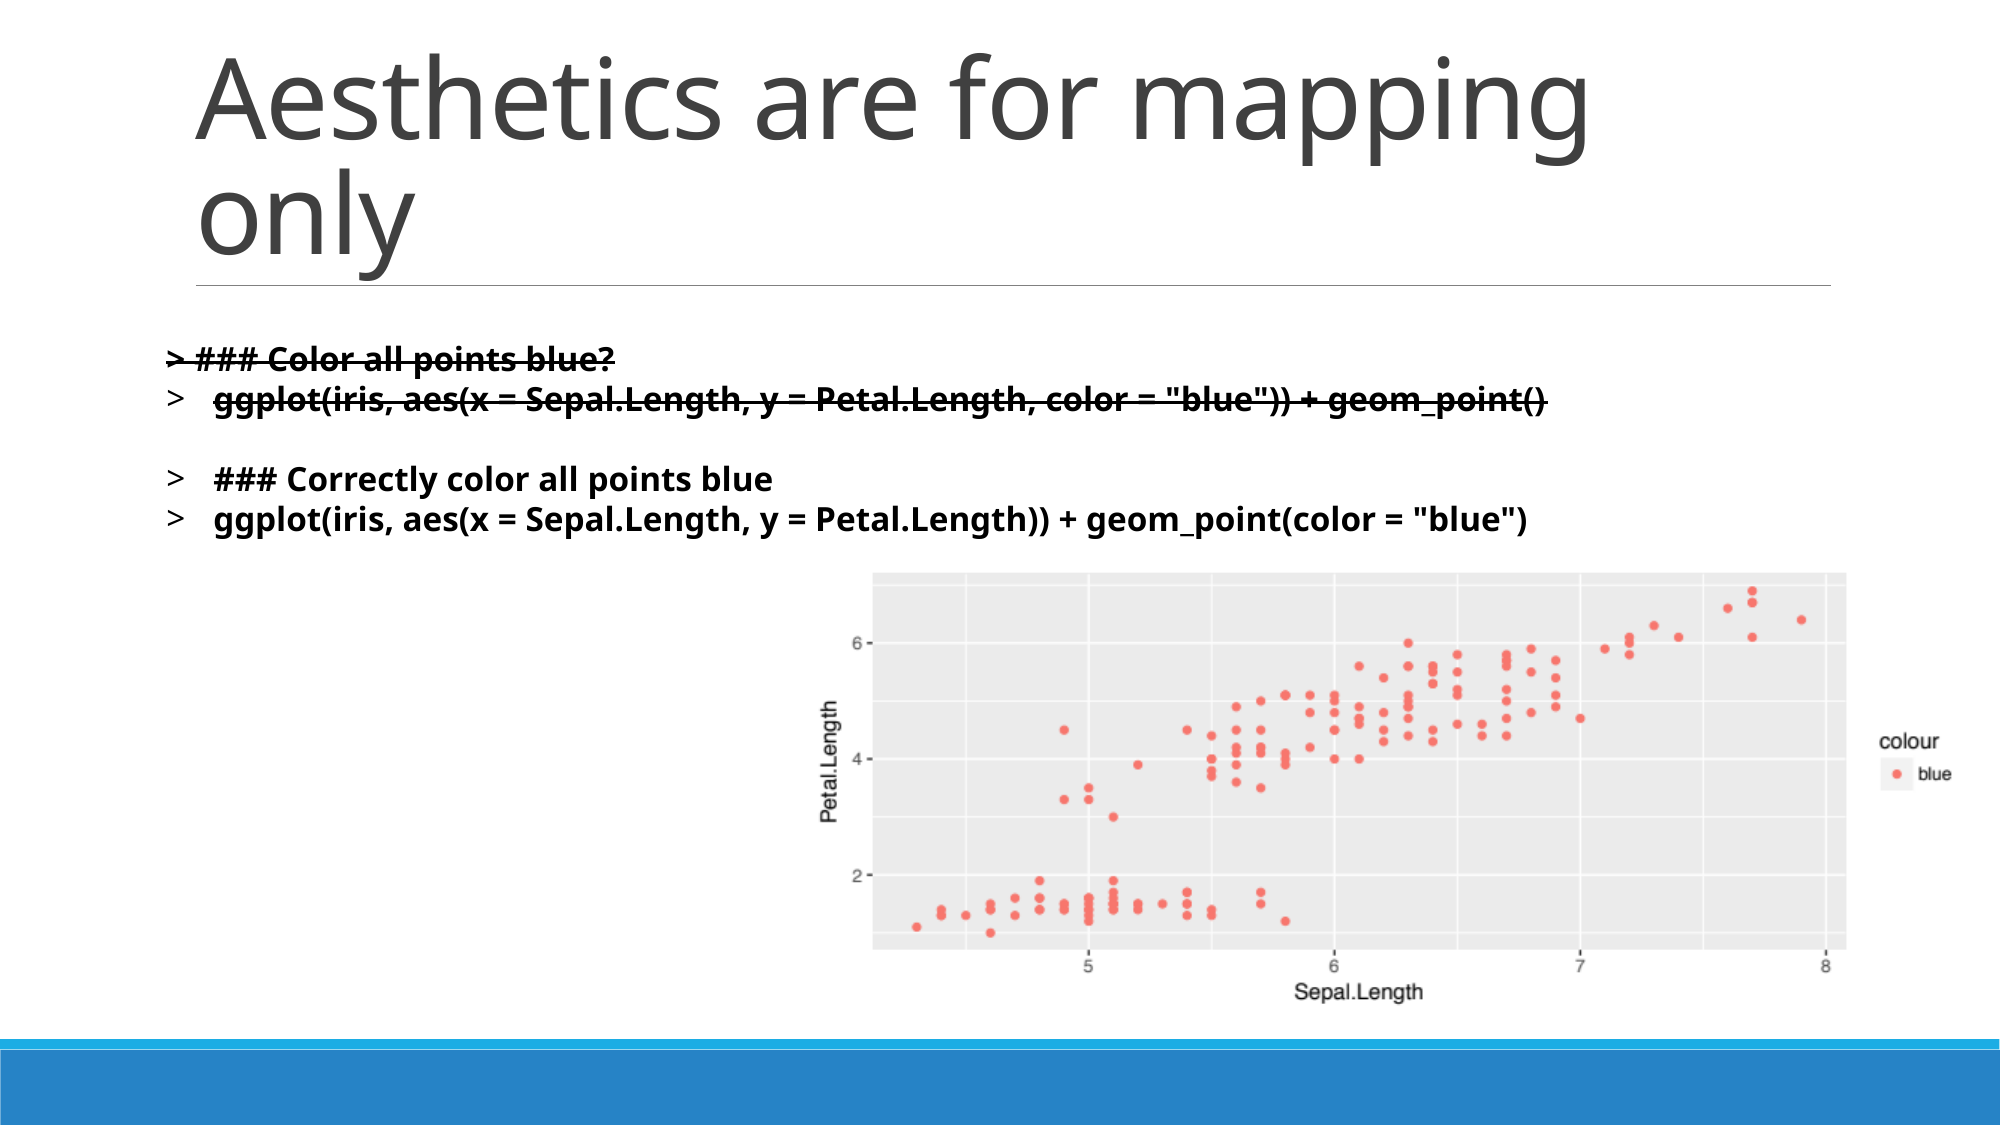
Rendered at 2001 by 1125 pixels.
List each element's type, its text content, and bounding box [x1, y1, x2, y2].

picture [810, 563, 1973, 1015]
text_box > ### Color all points blue? ggplot(iris, aes(x = Sepal.Length, y = Petal.Length, color = "blue")) + geom_point() ### Correctly color all points blue ggplot(iris, aes(x = Sepal.Length, y = Petal.Length)) + geom_point(color = "blue") [151, 330, 1972, 586]
title Aesthetics are for mapping only [180, 47, 1830, 285]
